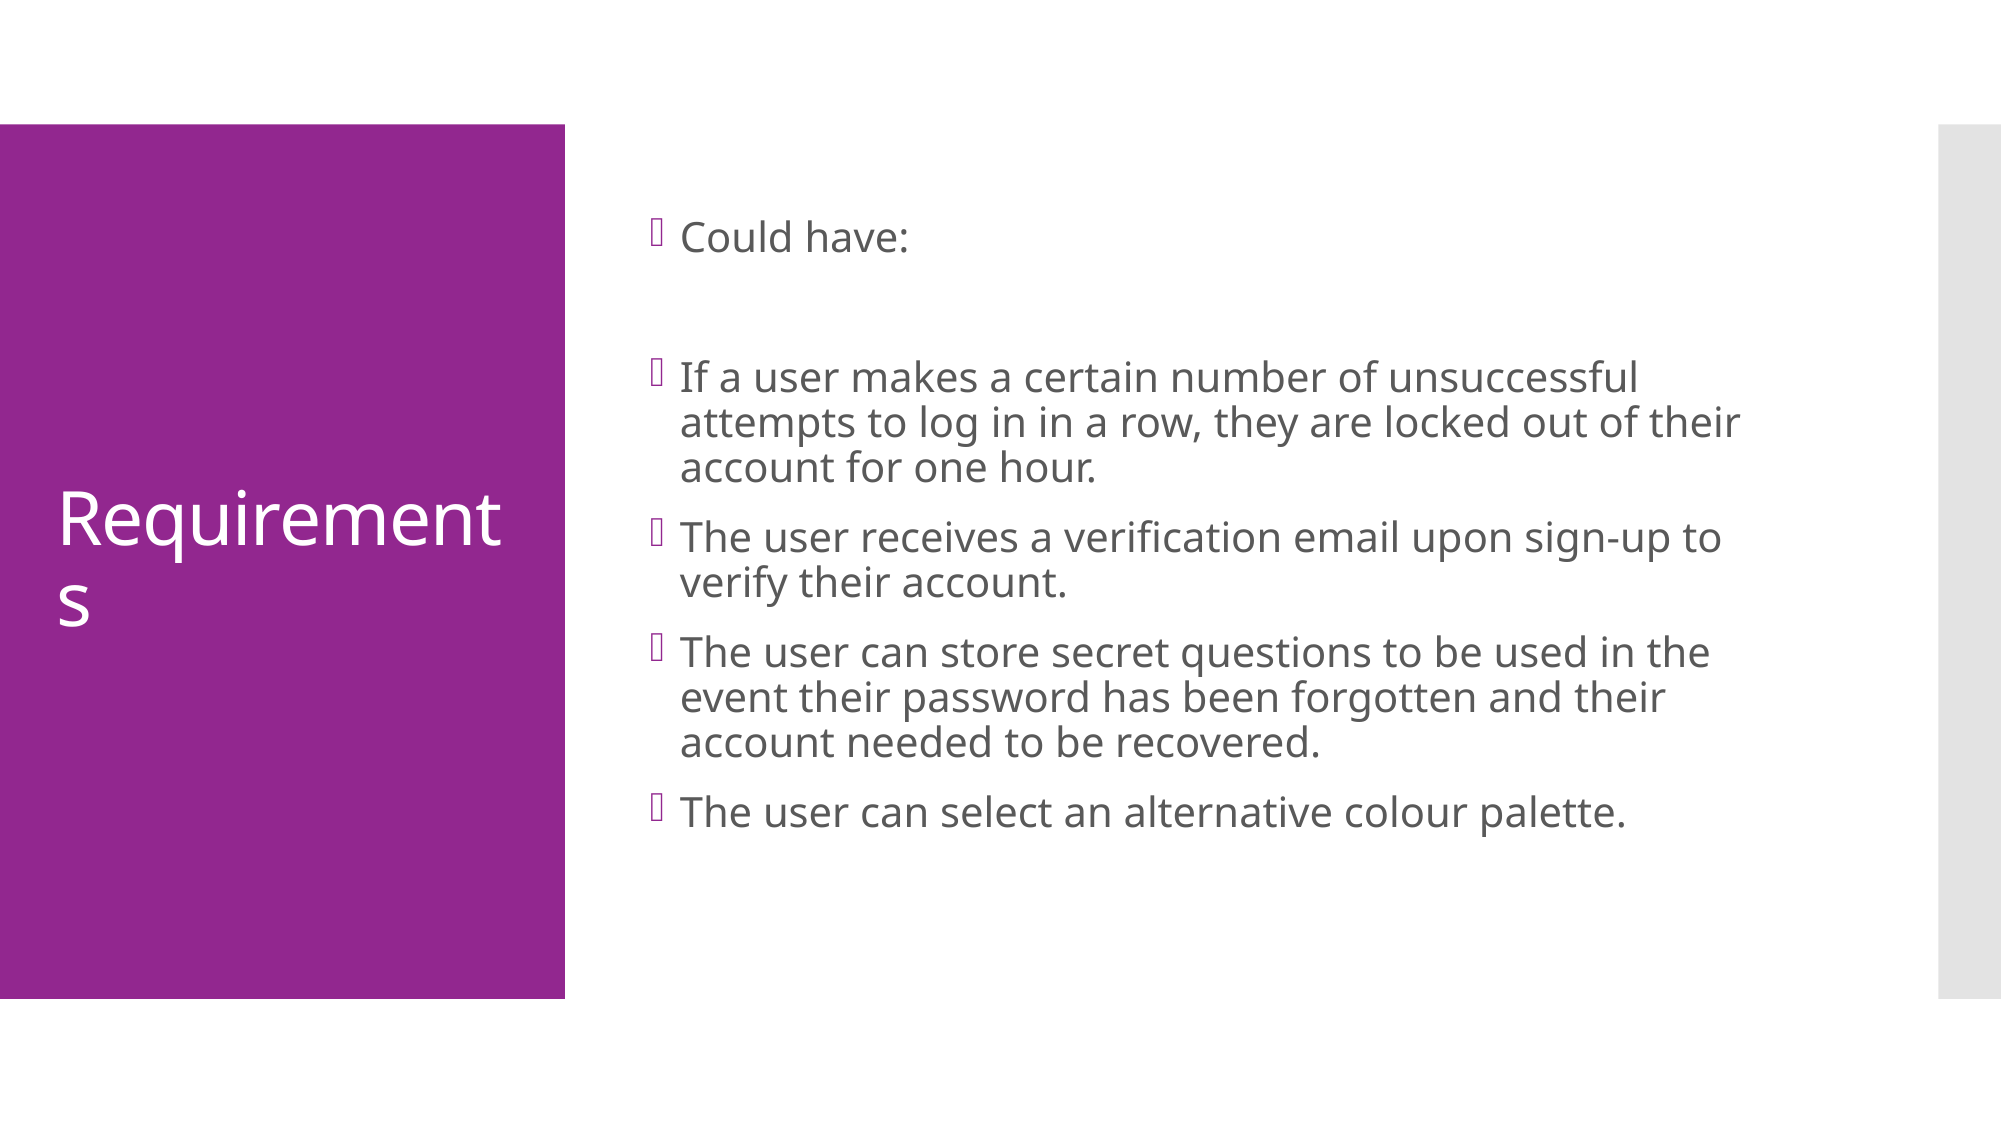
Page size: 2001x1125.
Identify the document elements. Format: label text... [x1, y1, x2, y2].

title Requirements [41, 184, 525, 940]
list Could have: If a user makes a certain number of unsuccessful attempts to log in in a row, they are locked out of their account for one hour. The user receives a verification email upon sign-up to verify their account. The user can store secret questions to be used in the event their password has been forgotten and their account needed to be recovered. The user can select an alternative colour palette. [634, 141, 1835, 982]
